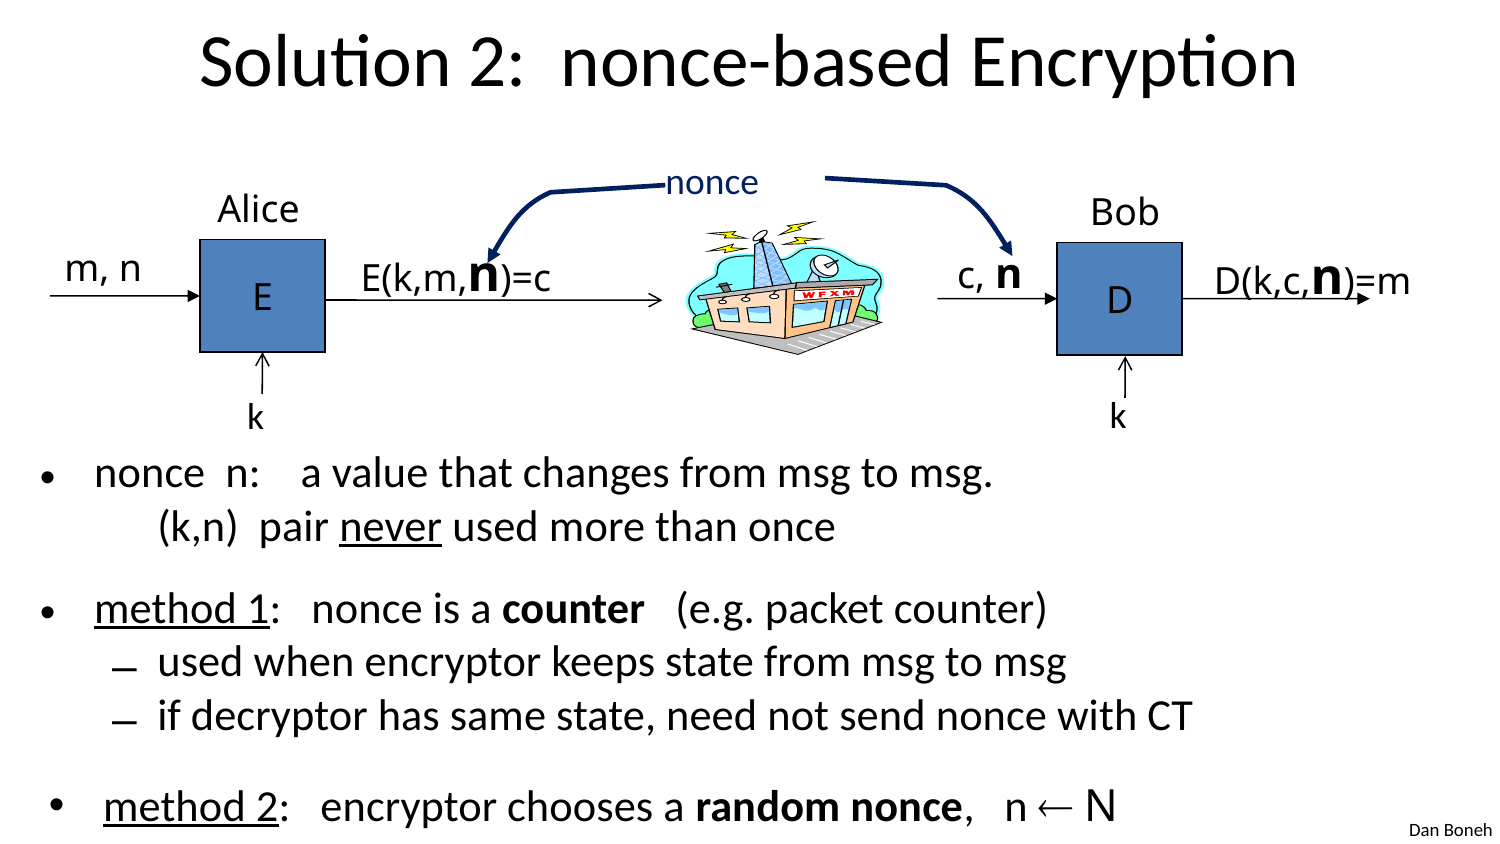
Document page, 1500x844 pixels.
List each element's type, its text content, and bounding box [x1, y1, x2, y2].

text_box D(k,c,n)=m [1199, 237, 1427, 312]
text_box k [1094, 383, 1142, 444]
picture [684, 220, 886, 356]
text_box [824, 177, 1013, 257]
text_box nonce [650, 149, 775, 210]
text_box m, n [49, 237, 158, 297]
text_box Bob [1075, 180, 1175, 241]
text_box Alice [202, 178, 315, 238]
text_box c, n [942, 239, 1038, 305]
text_box D [1057, 242, 1183, 355]
text_box [158, 289, 200, 303]
title Solution 2: nonce-based Encryption [75, 0, 1425, 138]
text_box k [232, 384, 280, 445]
list nonce n: a value that changes from msg to msg. (k,n) pair never used more than once method 1: nonce is a counter (e.g. packet counter) used when encryptor keeps state from msg to msg if decryptor has same state, need not send nonce with CT method 2: encryptor chooses a random nonce, n  N [24, 446, 1500, 844]
text_box [487, 184, 666, 264]
text_box E [200, 239, 325, 353]
text_box E(k,m,n)=c [345, 234, 566, 299]
text_box [1038, 292, 1058, 305]
